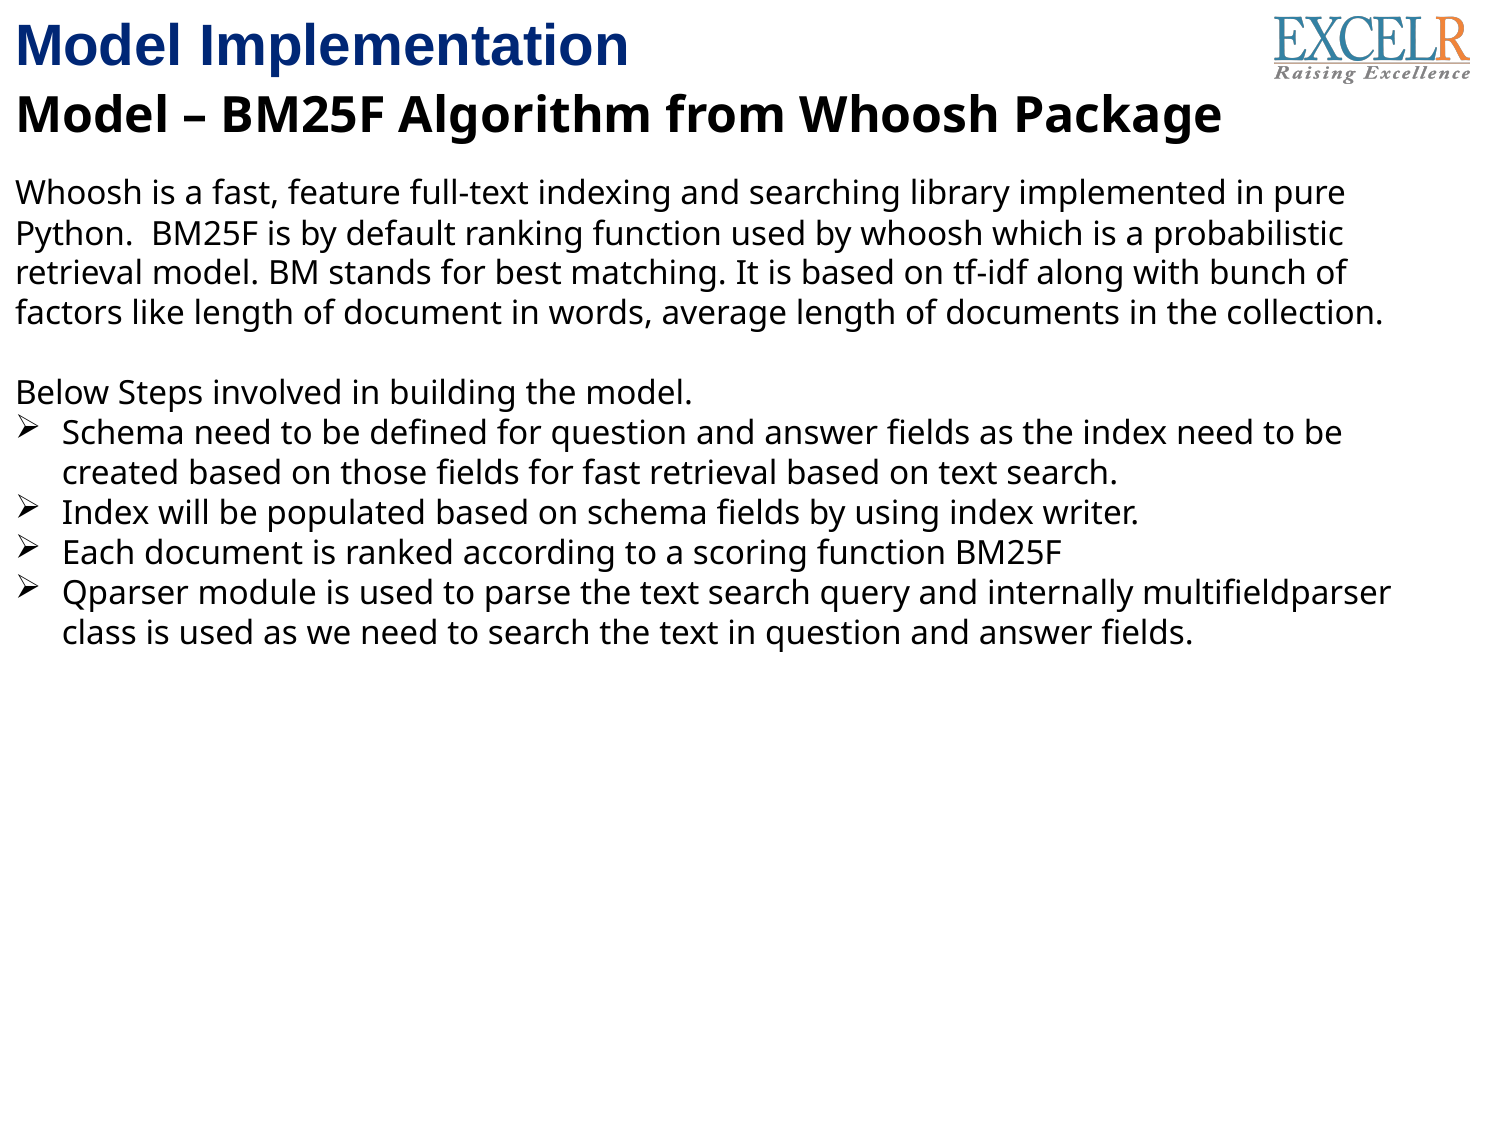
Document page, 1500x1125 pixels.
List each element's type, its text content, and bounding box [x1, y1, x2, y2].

text_box Model – BM25F Algorithm from Whoosh Package [0, 74, 1252, 150]
text_box Whoosh is a fast, feature full-text indexing and searching library implemented in pure Python. BM25F is by default ranking function used by whoosh which is a probabilistic retrieval model. BM stands for best matching. It is based on tf-idf along with bunch of factors like length of document in words, average length of documents in the collection. Below Steps involved in building the model. Schema need to be defined for question and answer fields as the index need to be created based on those fields for fast retrieval based on text search. Index will be populated based on schema fields by using index writer. Each document is ranked according to a scoring function BM25F Qparser module is used to parse the text search query and internally multifieldparser class is used as we need to search the text in question and answer fields. [0, 164, 1470, 659]
text_box Model Implementation [0, 0, 1274, 85]
picture [1274, 16, 1470, 85]
